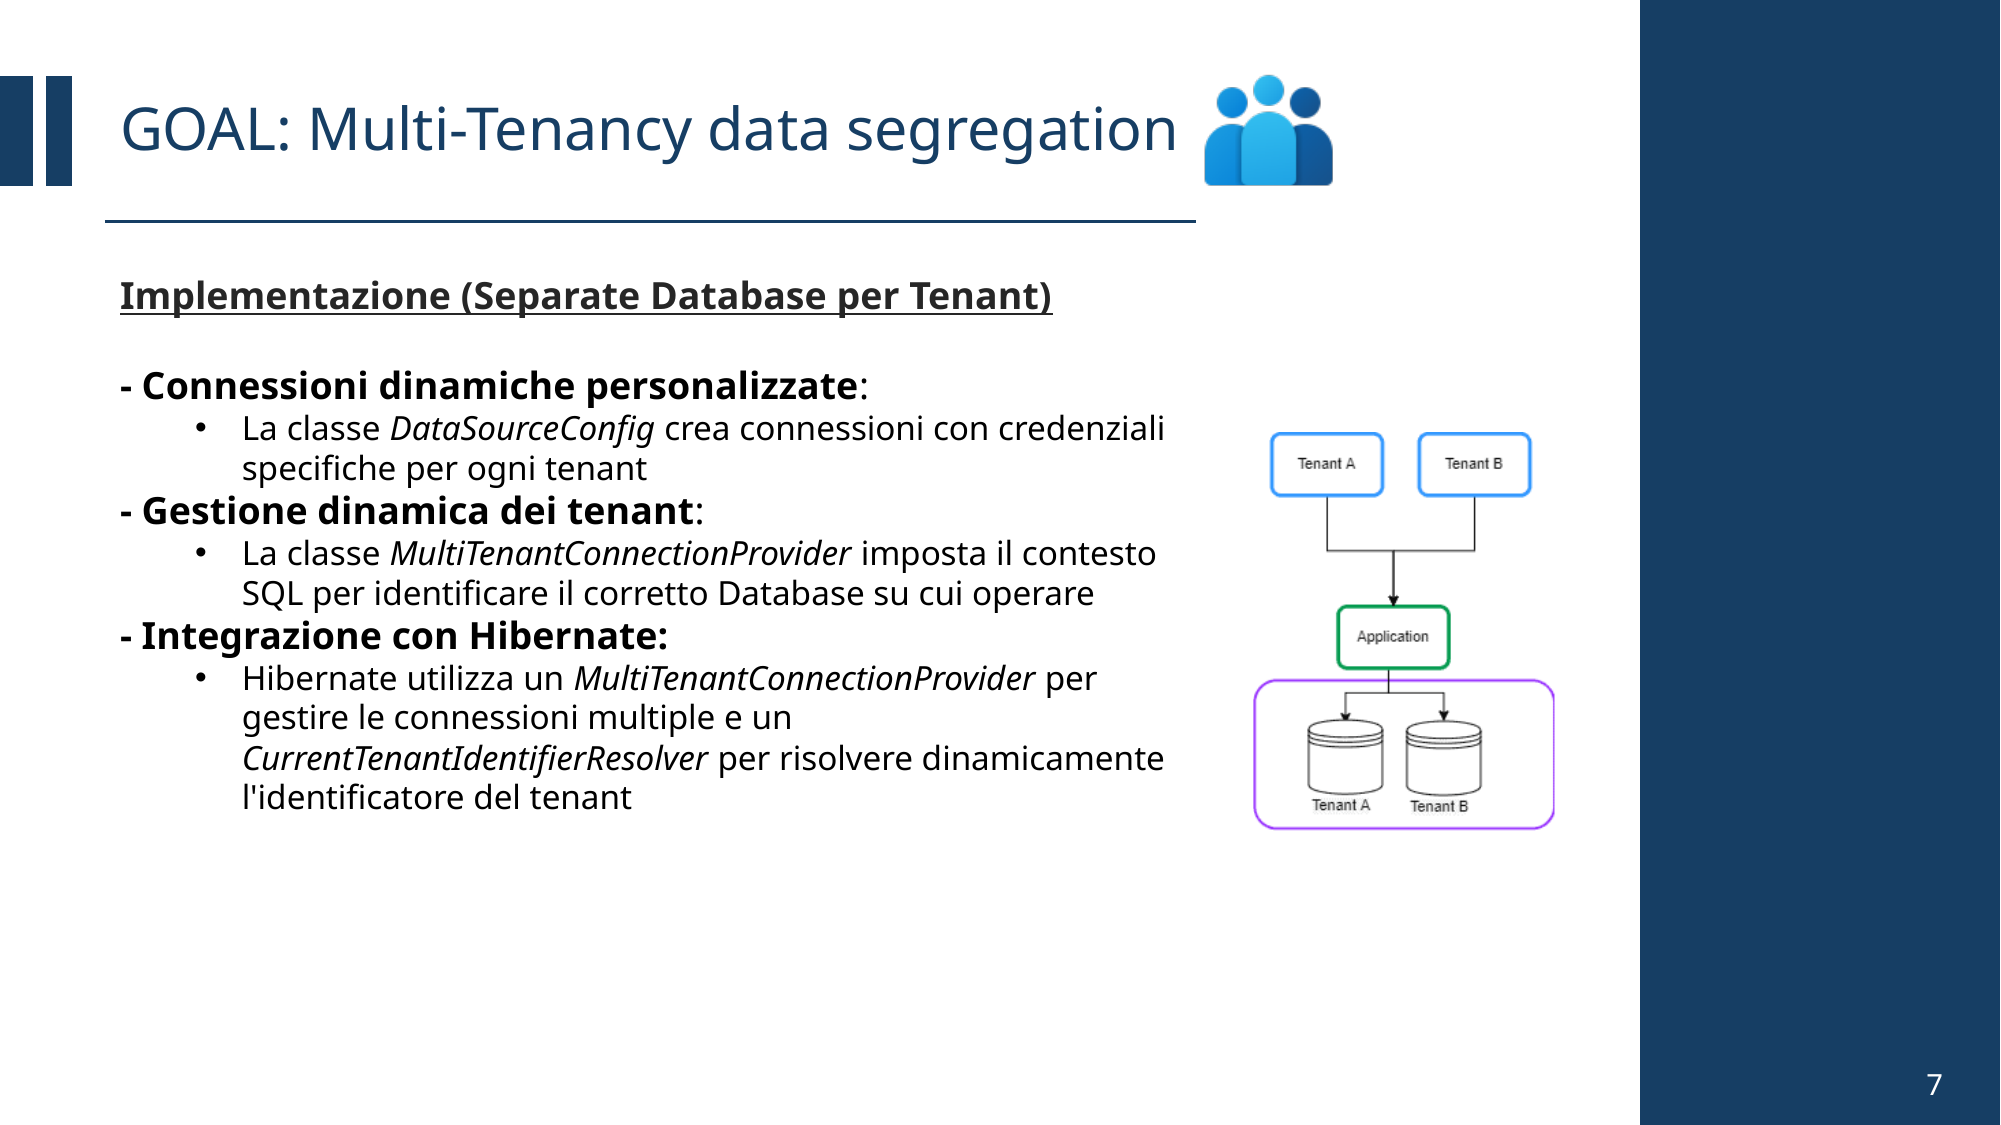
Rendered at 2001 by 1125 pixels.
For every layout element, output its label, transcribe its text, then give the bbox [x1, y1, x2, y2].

text_box [46, 76, 72, 186]
text_box Implementazione (Separate Database per Tenant) - Connessioni dinamiche personalizzate: La classe DataSourceConfig crea connessioni con credenziali specifiche per ogni tenant - Gestione dinamica dei tenant: La classe MultiTenantConnectionProvider imposta il contesto SQL per identificare il corretto Database su cui operare - Integrazione con Hibernate: Hibernate utilizza un MultiTenantConnectionProvider per gestire le connessioni multiple e un CurrentTenantIdentifierResolver per risolvere dinamicamente l'identificatore del tenant [104, 264, 1197, 824]
picture [1195, 57, 1343, 204]
text_box 7 [1911, 1058, 1984, 1109]
text_box [0, 76, 33, 186]
title GOAL: Multi-Tenancy data segregation [104, 77, 1195, 185]
picture [1253, 431, 1557, 832]
text_box [1640, 0, 2000, 1125]
